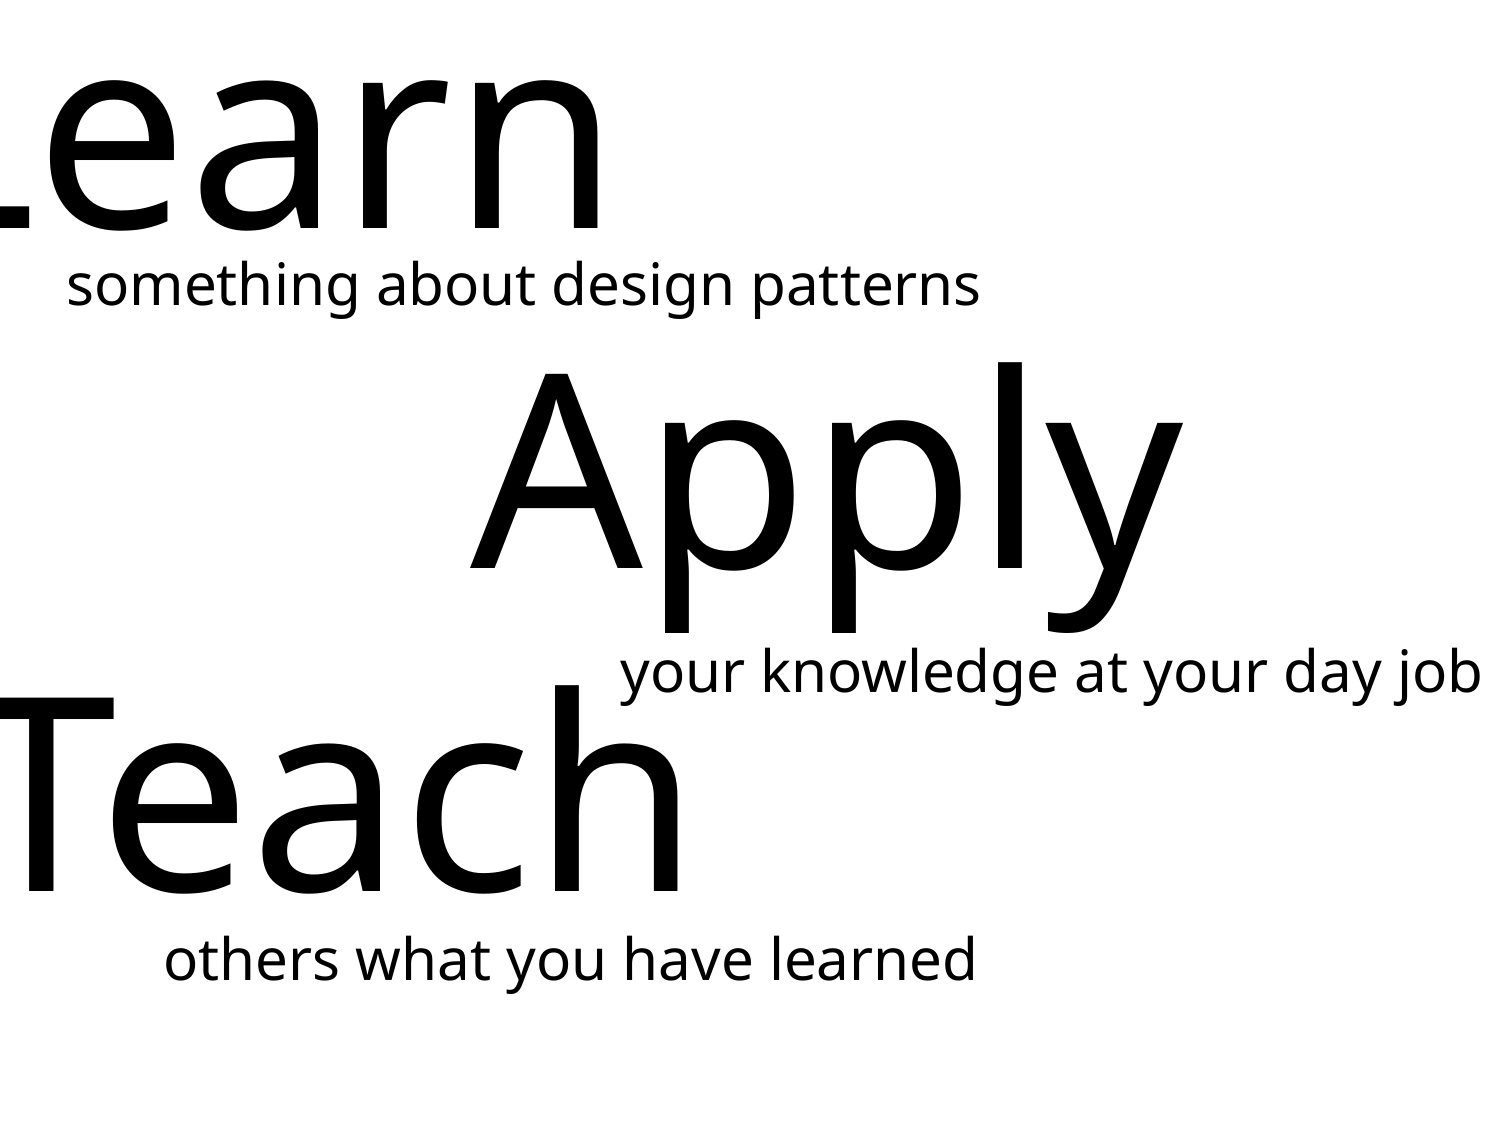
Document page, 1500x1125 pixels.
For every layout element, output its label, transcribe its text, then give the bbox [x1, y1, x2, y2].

text_box your knowledge at your day job [605, 626, 1499, 712]
text_box Learn [0, 0, 635, 290]
text_box Apply [455, 290, 1199, 626]
text_box something about design patterns [51, 239, 997, 324]
text_box others what you have learned [148, 914, 993, 999]
text_box Teach [0, 613, 716, 954]
